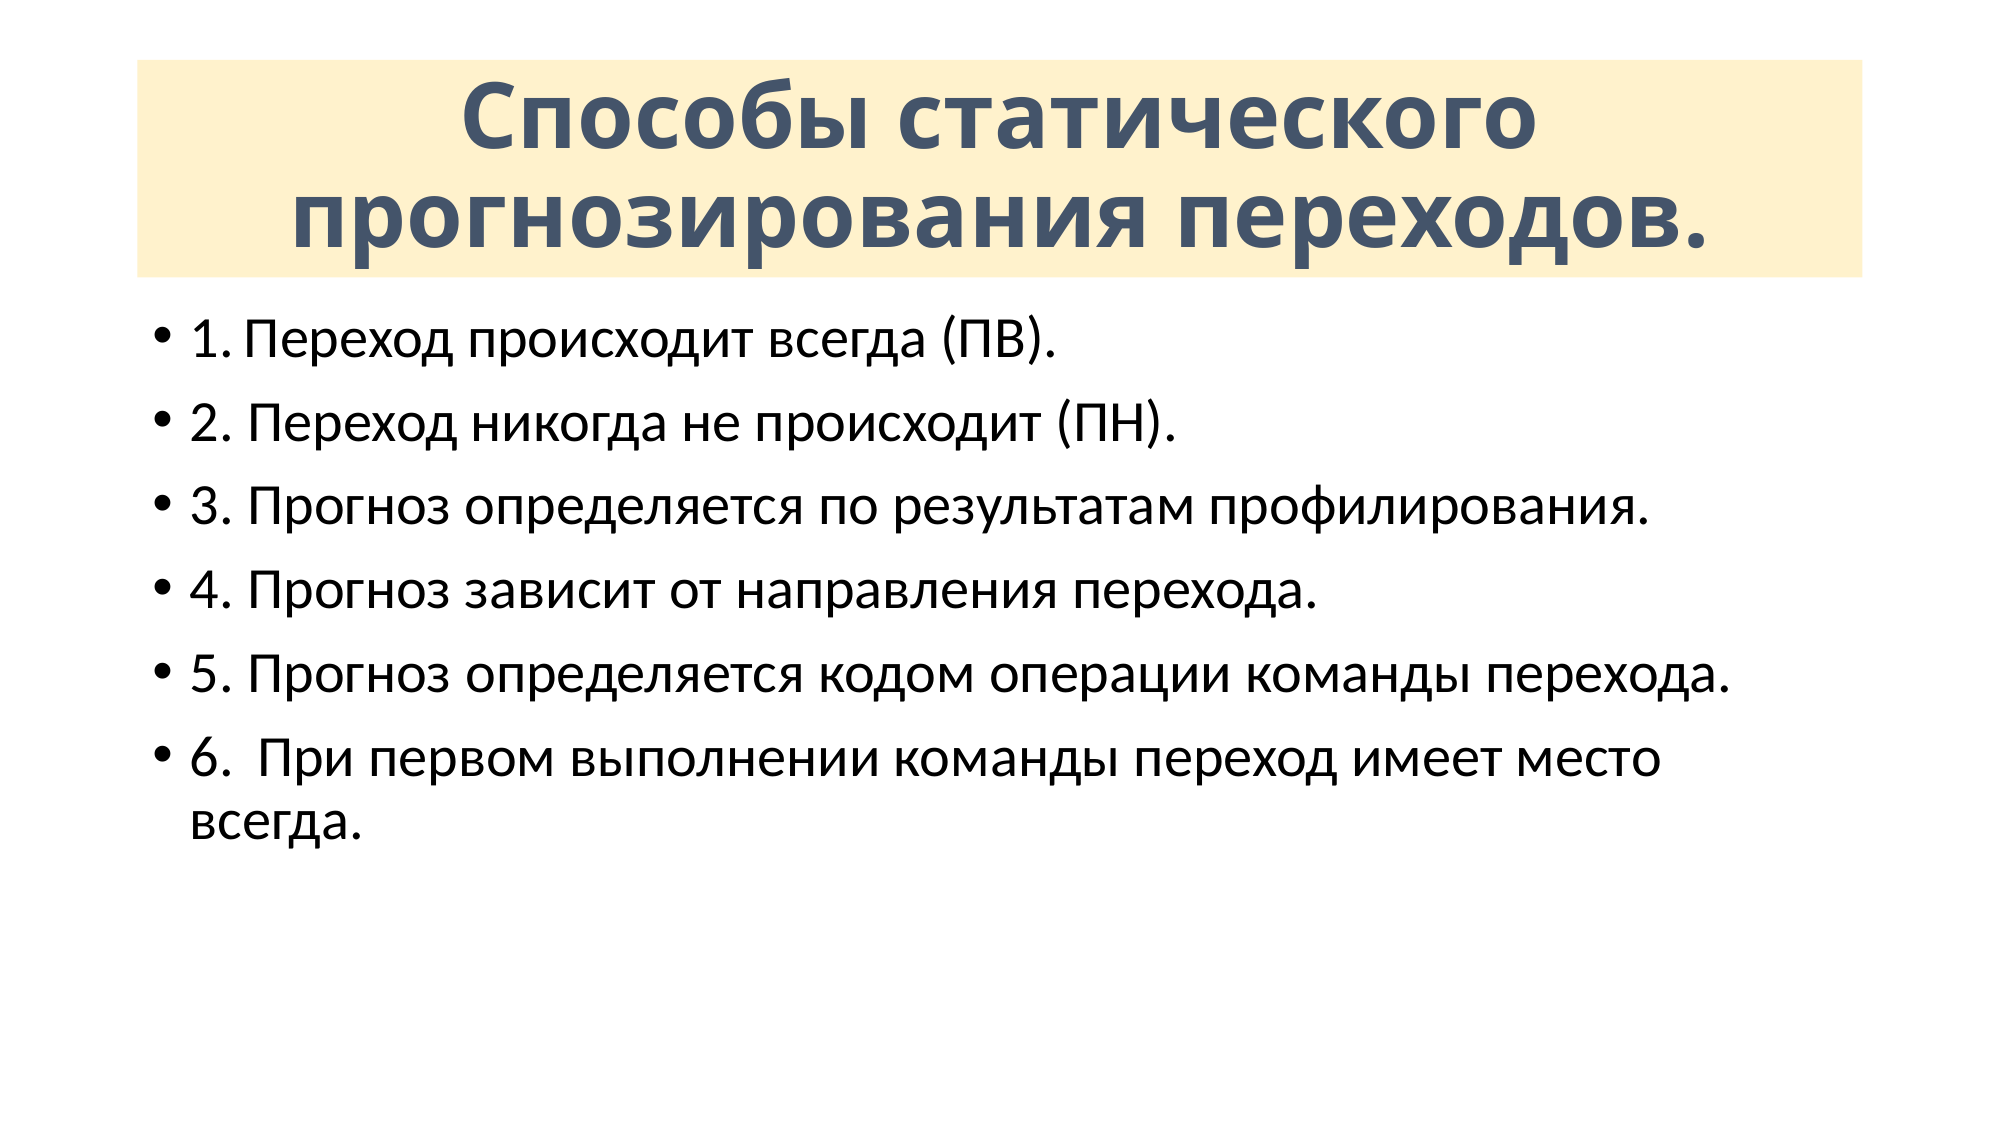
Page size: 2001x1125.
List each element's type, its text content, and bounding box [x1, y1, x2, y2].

title Способы статического прогнозирования переходов. [137, 59, 1863, 278]
list 1. Переход происходит всегда (ПВ). 2. Переход никогда не происходит (ПН). 3. Прогноз определяется по результатам профилирования. 4. Прогноз зависит от направления перехода. 5. Прогноз определяется кодом операции команды перехода. 6. При первом выполнении команды переход имеет место всегда. [137, 299, 1863, 1014]
